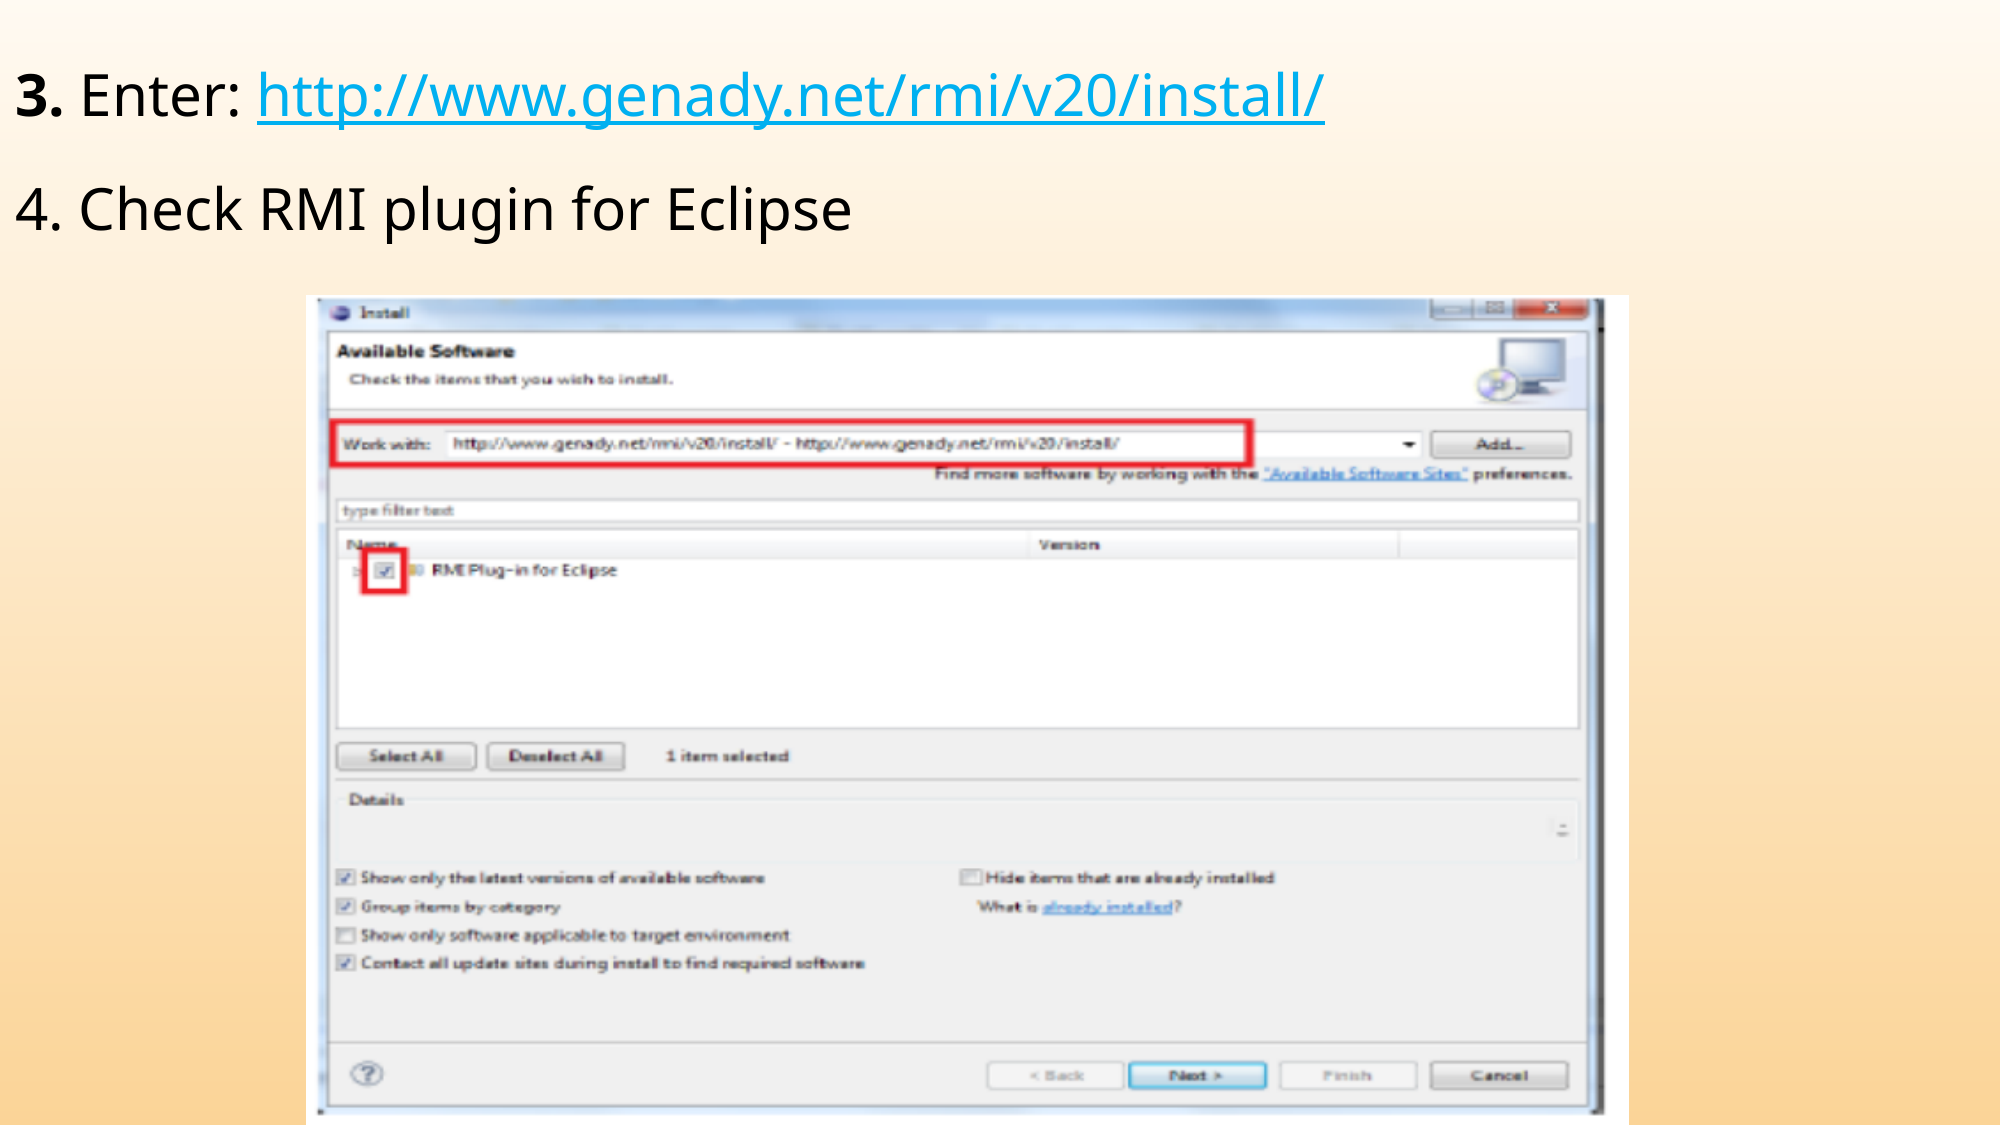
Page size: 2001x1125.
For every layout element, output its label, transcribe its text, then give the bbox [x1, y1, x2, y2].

text_box 3. Enter: http://www.genady.net/rmi/v20/install/ 4. Check RMI plugin for Eclipse [0, 10, 1935, 789]
picture [306, 295, 1629, 1125]
